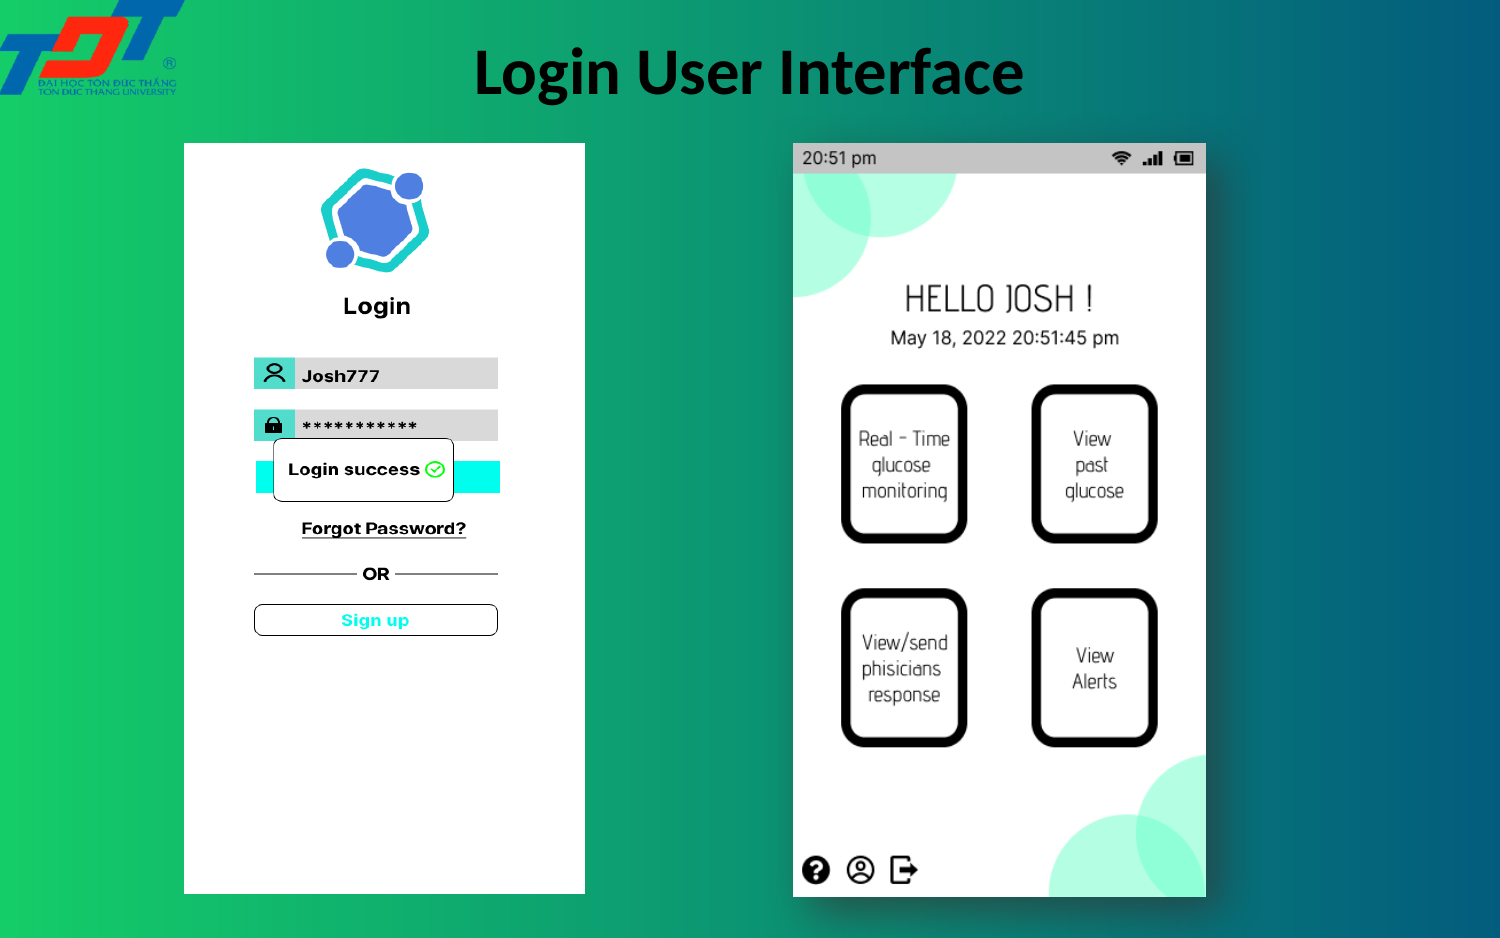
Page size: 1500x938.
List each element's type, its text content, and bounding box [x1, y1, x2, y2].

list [793, 143, 1207, 898]
picture [0, 0, 185, 95]
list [184, 143, 586, 894]
text_box Login User Interface [214, 0, 1286, 155]
